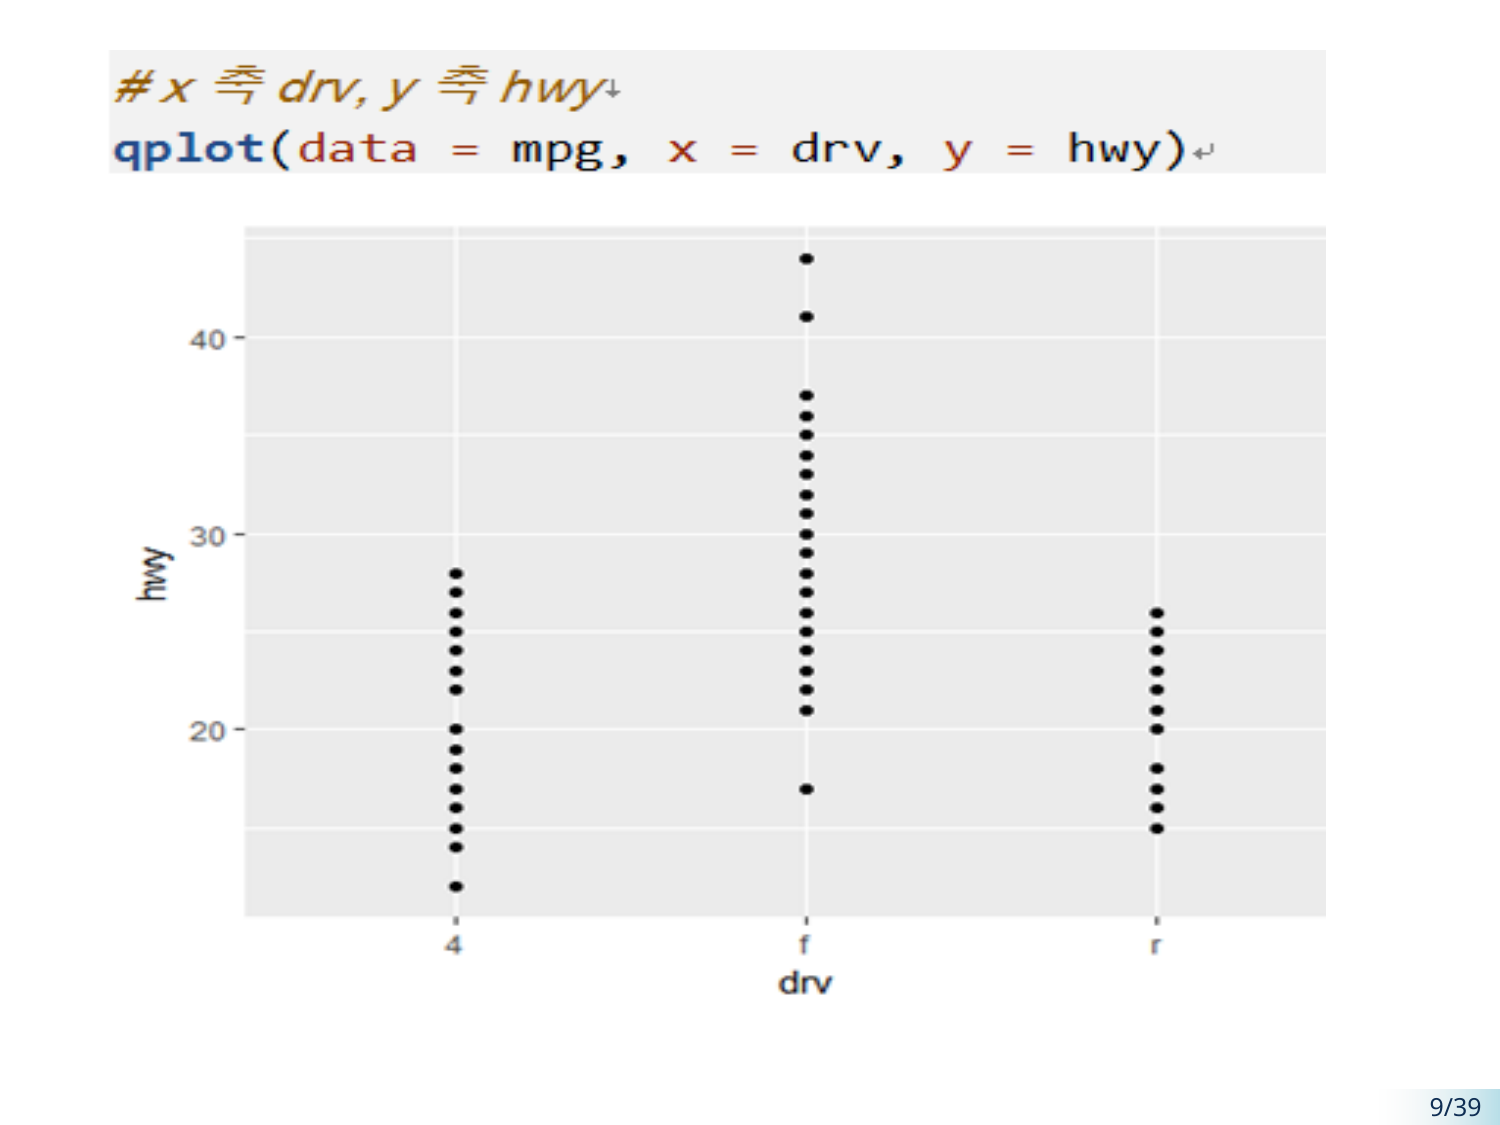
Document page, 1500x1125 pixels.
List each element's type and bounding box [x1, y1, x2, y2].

picture [77, 49, 1327, 1076]
